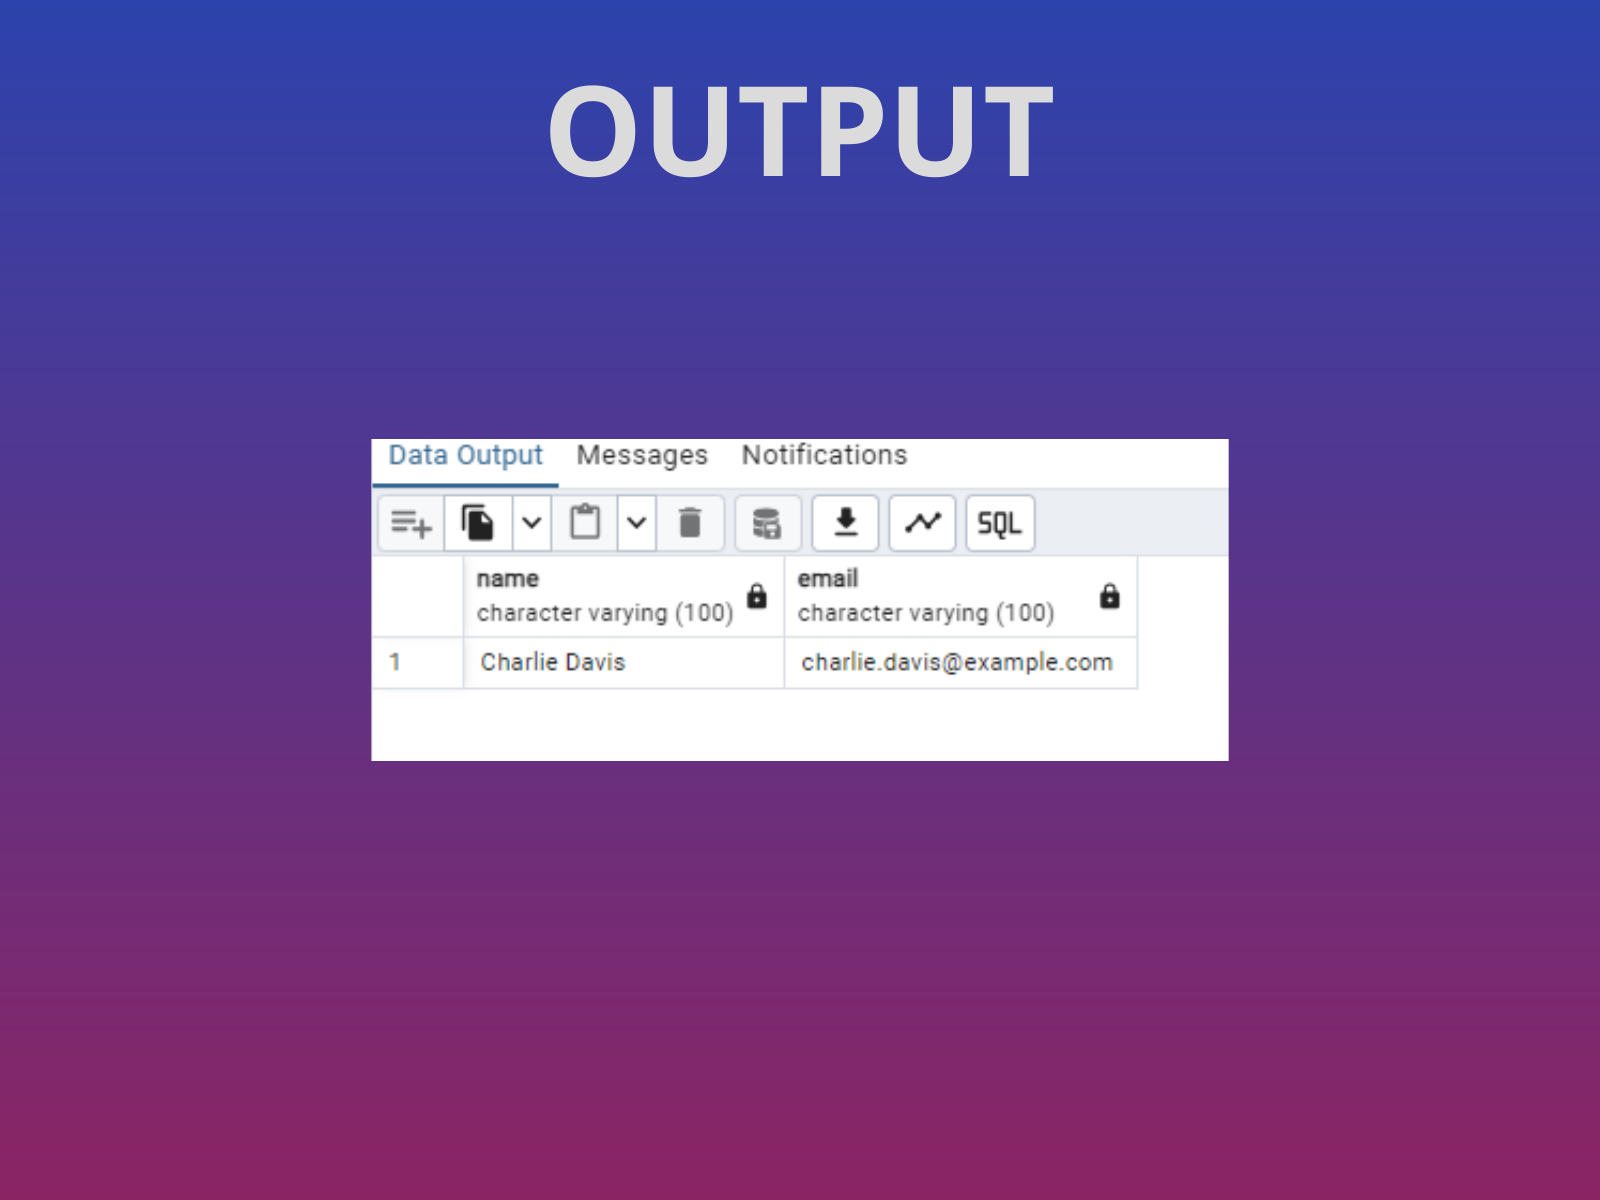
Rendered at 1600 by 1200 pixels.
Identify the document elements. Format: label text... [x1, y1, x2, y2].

text_box OUTPUT [542, 26, 1058, 202]
text_box [371, 439, 1229, 761]
